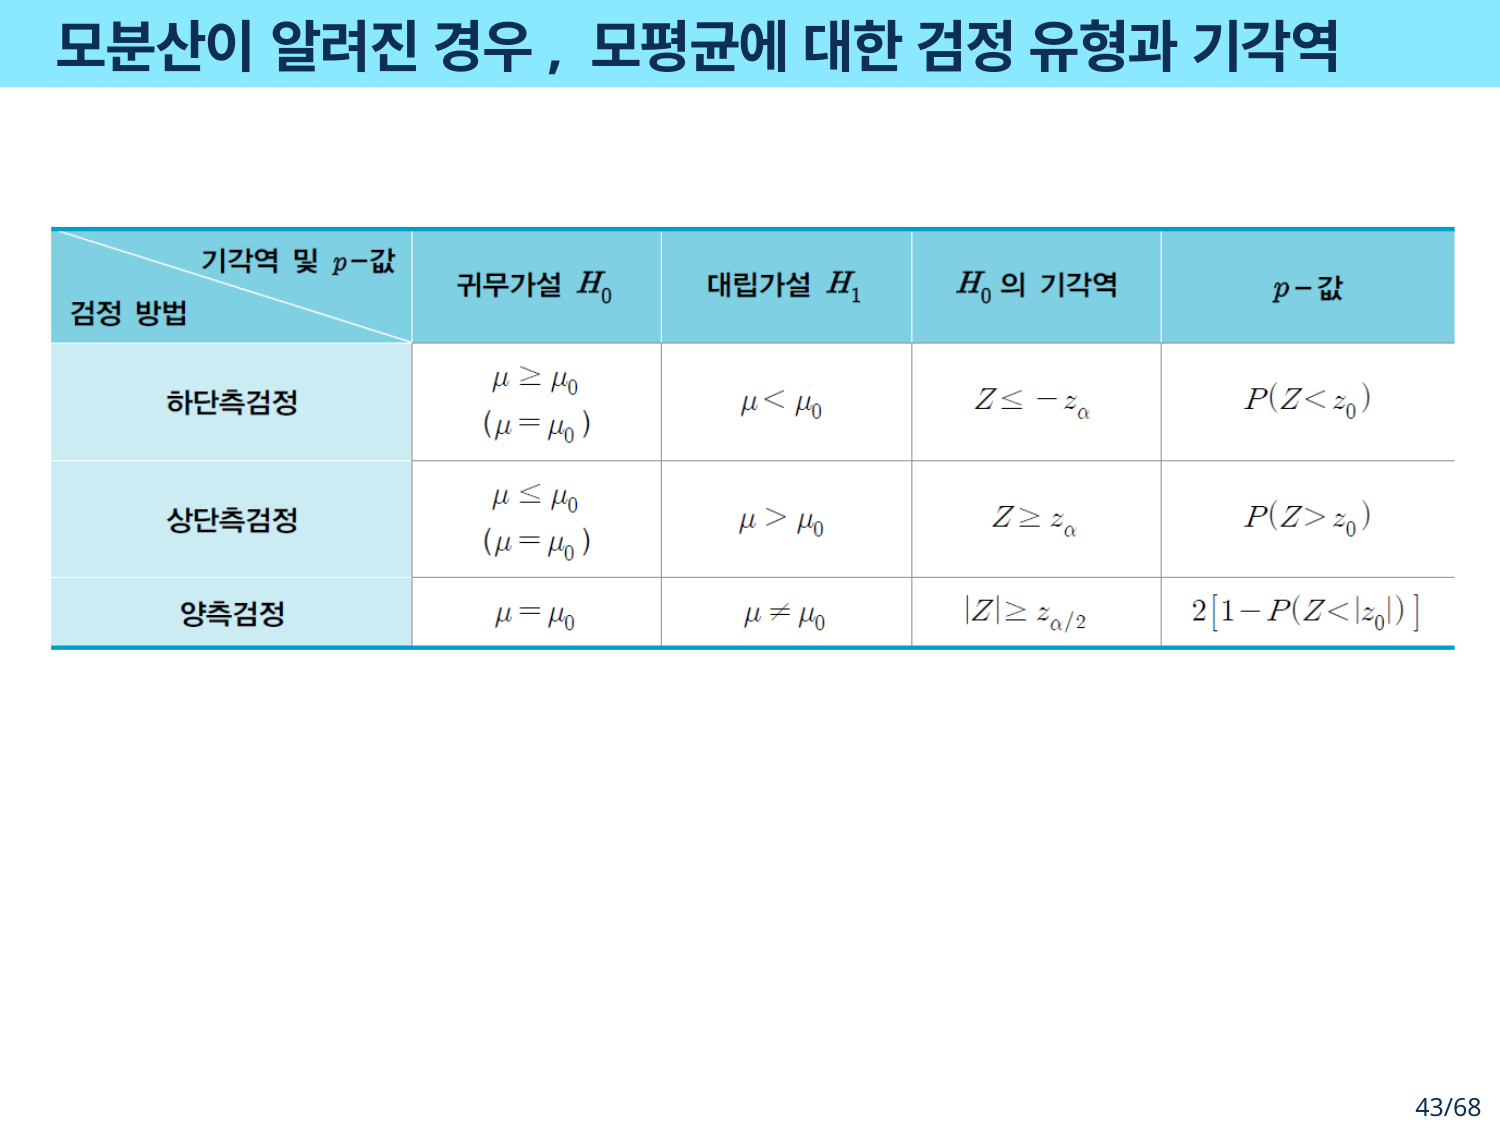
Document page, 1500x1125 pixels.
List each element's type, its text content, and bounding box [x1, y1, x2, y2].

title 모분산이 알려진 경우, 모평균에 대한 검정 유형과 기각역 [40, 5, 1488, 84]
picture [37, 215, 1471, 663]
